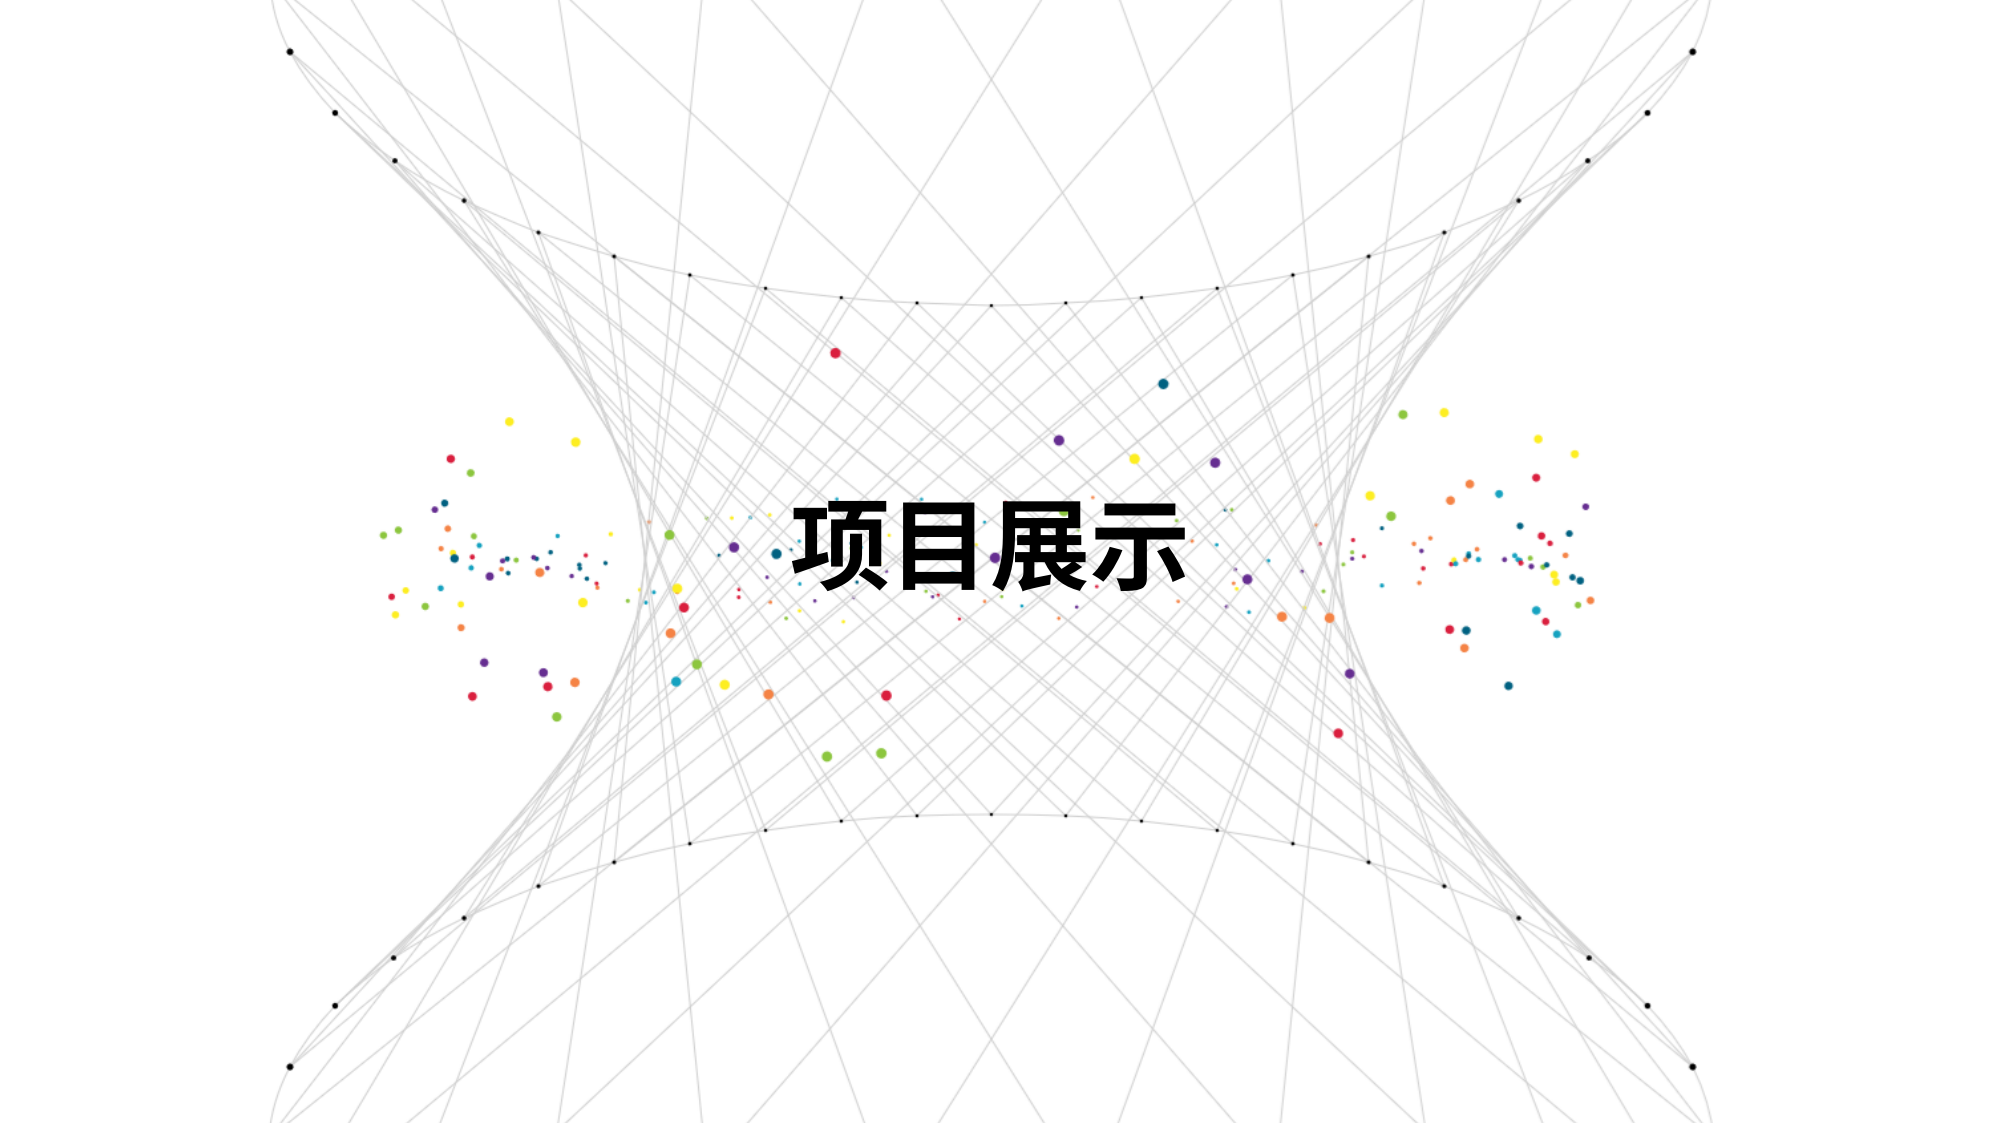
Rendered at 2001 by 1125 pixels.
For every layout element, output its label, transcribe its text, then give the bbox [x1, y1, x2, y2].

text_box 项目展示 [775, 474, 1205, 610]
picture [156, 0, 1878, 1123]
